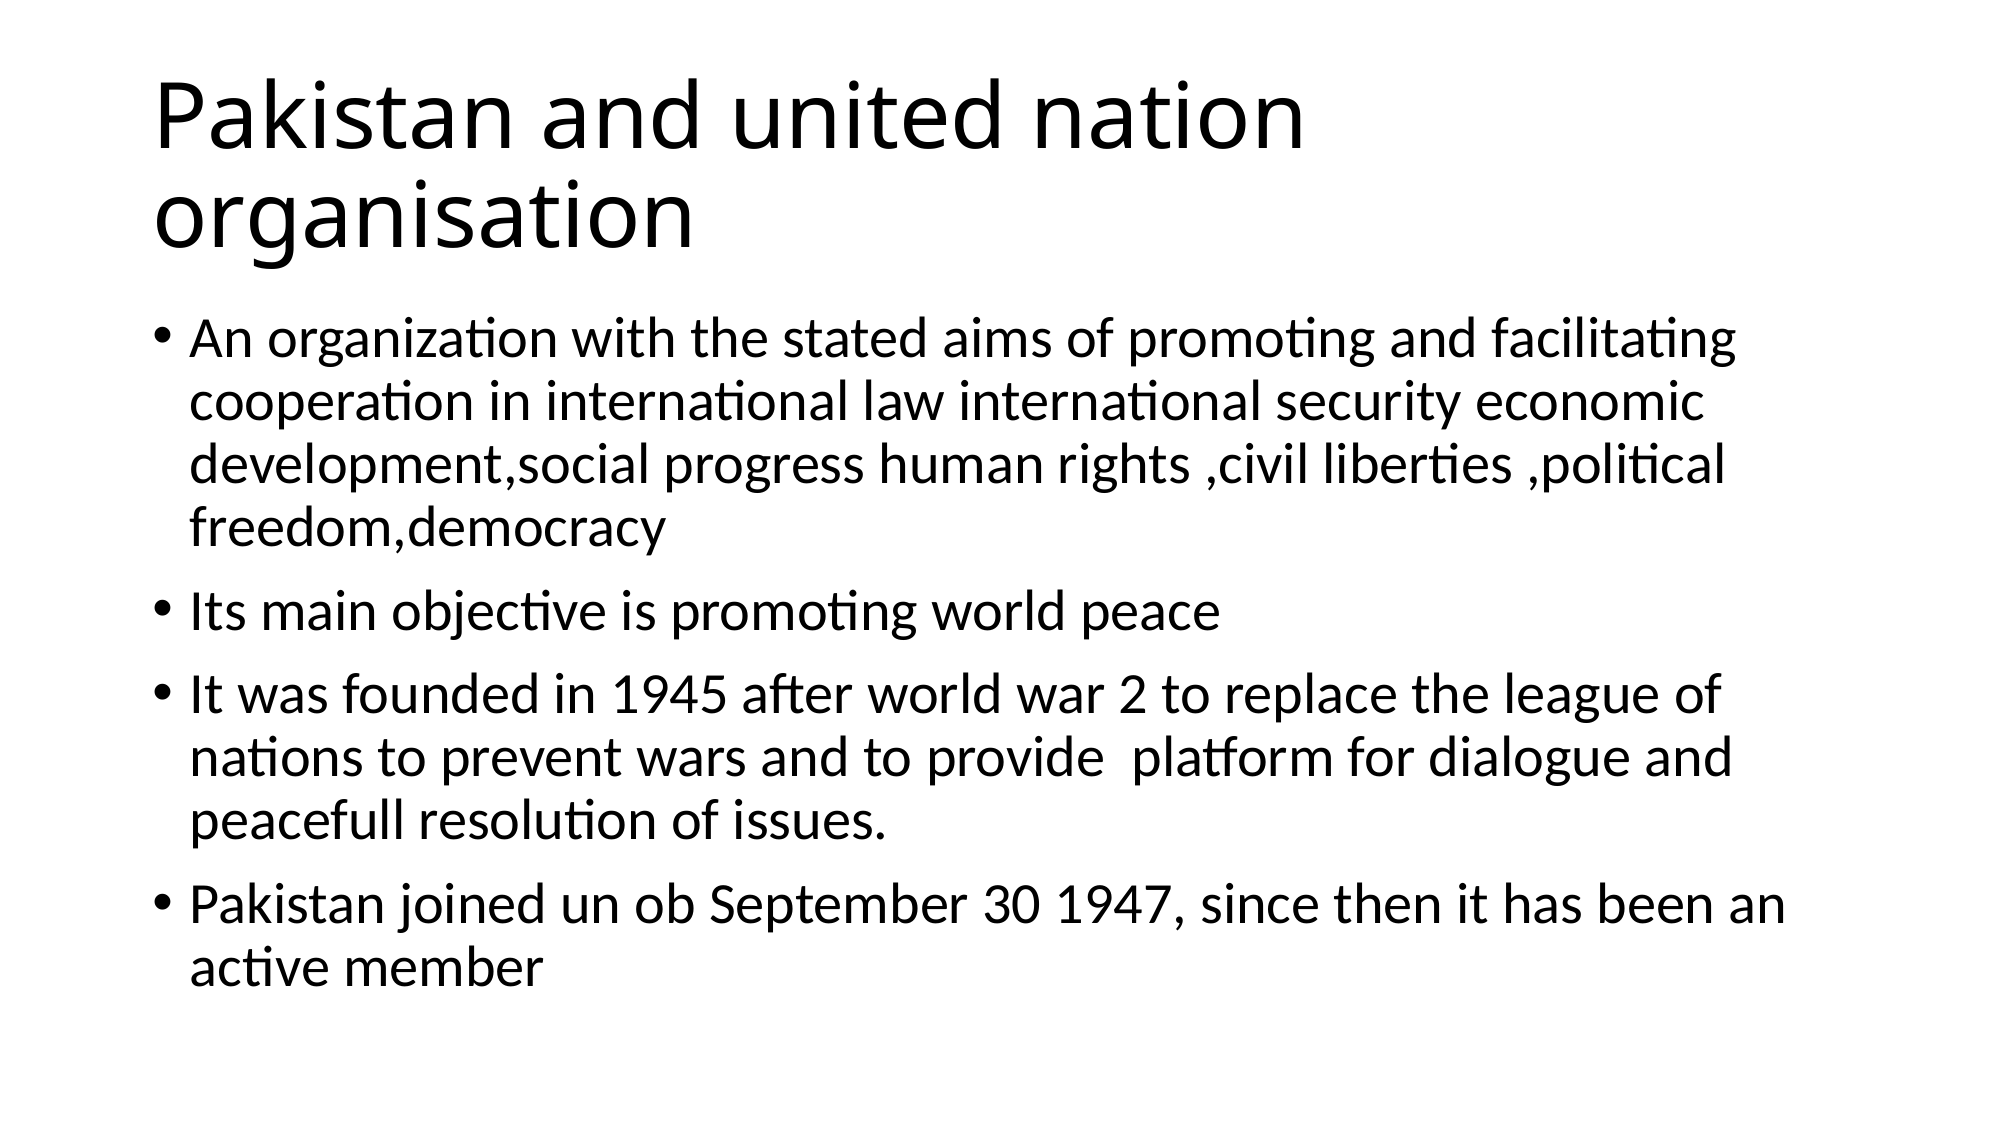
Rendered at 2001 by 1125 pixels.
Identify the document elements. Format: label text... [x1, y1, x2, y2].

list An organization with the stated aims of promoting and facilitating cooperation in international law international security economic development,social progress human rights ,civil liberties ,political freedom,democracy Its main objective is promoting world peace It was founded in 1945 after world war 2 to replace the league of nations to prevent wars and to provide platform for dialogue and peacefull resolution of issues. Pakistan joined un ob September 30 1947, since then it has been an active member [137, 299, 1863, 1014]
title Pakistan and united nation organisation [137, 59, 1863, 278]
